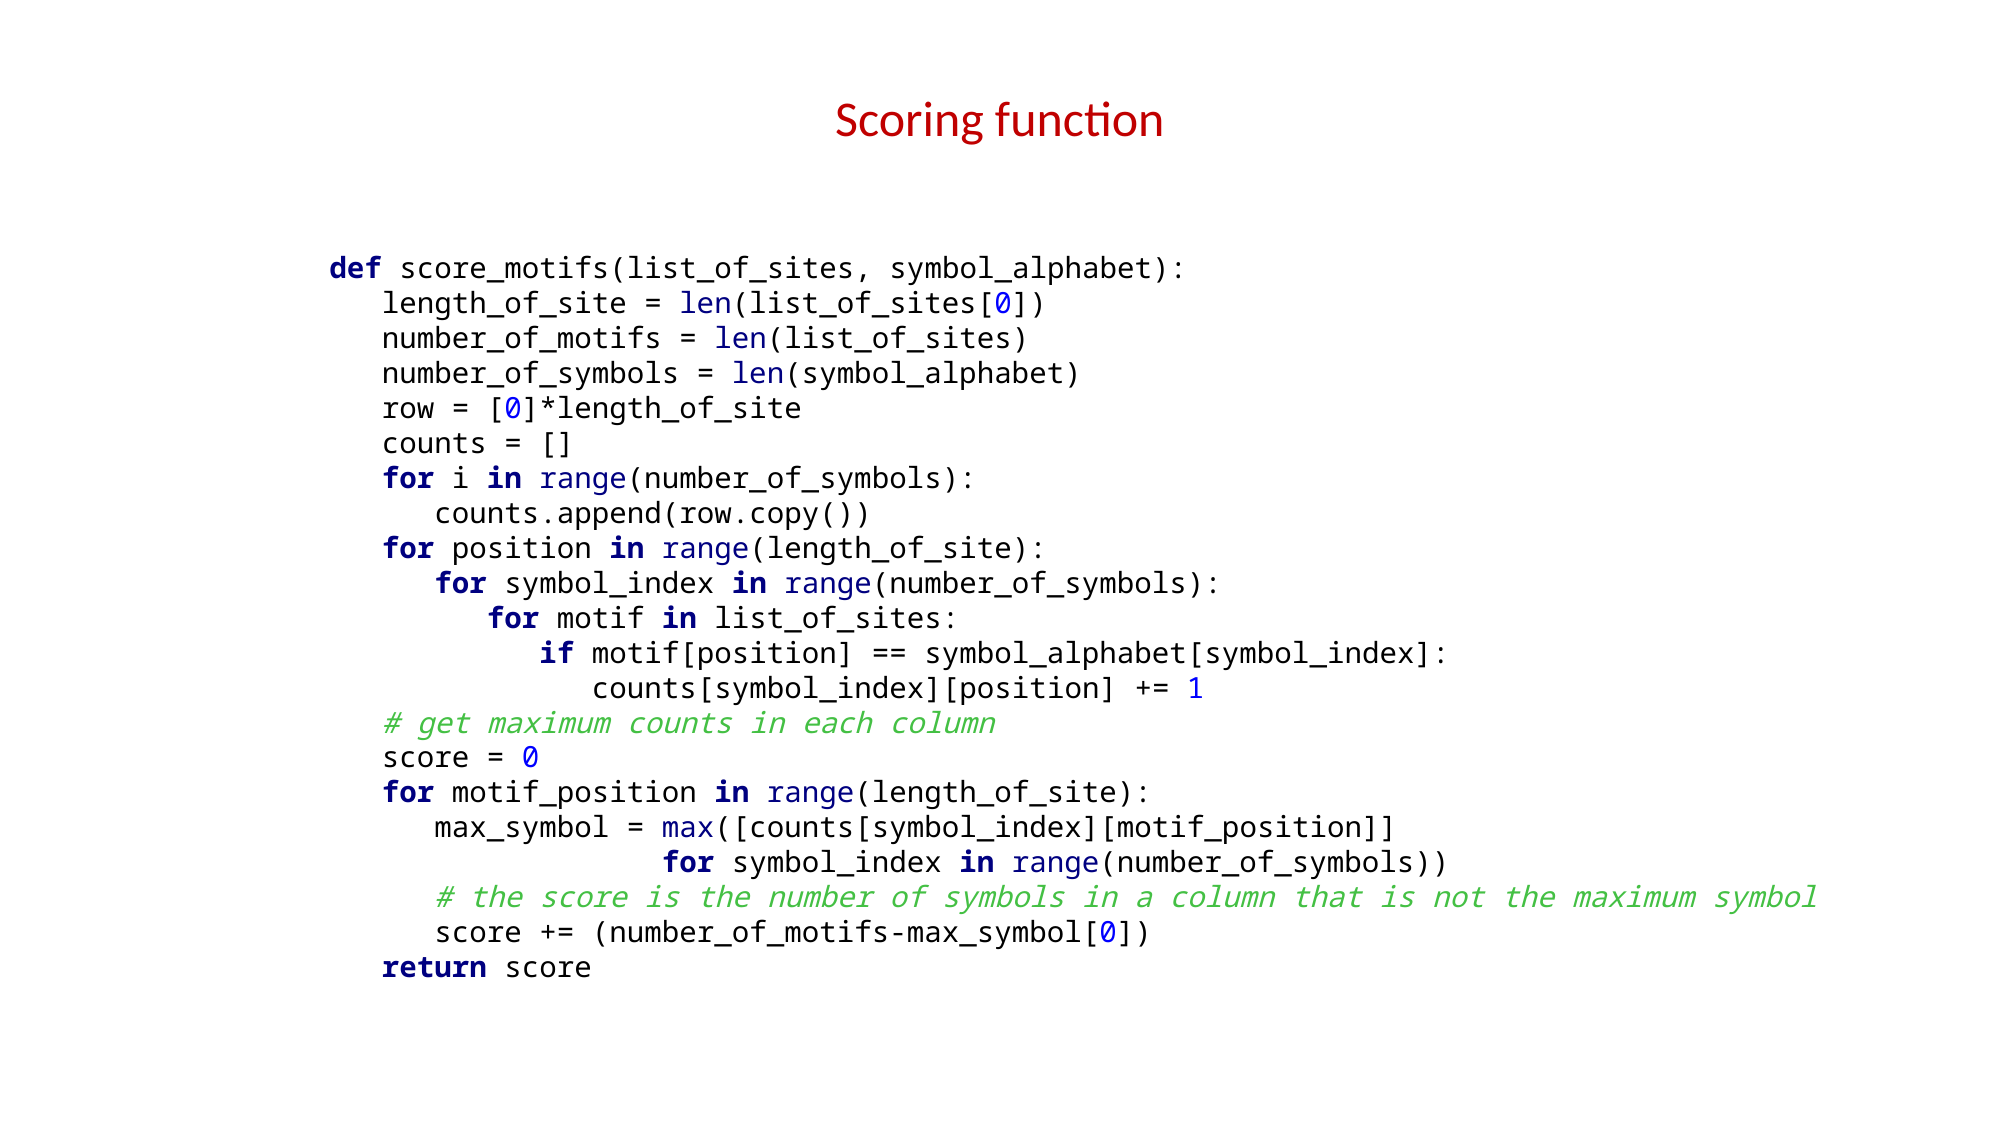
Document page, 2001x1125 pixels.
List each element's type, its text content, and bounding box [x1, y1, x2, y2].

text_box Scoring function [820, 78, 1180, 154]
text_box def score_motifs(list_of_sites, symbol_alphabet): length_of_site = len(list_of_sites[0]) number_of_motifs = len(list_of_sites) number_of_symbols = len(symbol_alphabet) row = [0]*length_of_site counts = [] for i in range(number_of_symbols): counts.append(row.copy()) for position in range(length_of_site): for symbol_index in range(number_of_symbols): for motif in list_of_sites: if motif[position] == symbol_alphabet[symbol_index]: counts[symbol_index][position] += 1 # get maximum counts in each column score = 0 for motif_position in range(length_of_site): max_symbol = max([counts[symbol_index][motif_position]] for symbol_index in range(number_of_symbols)) # the score is the number of symbols in a column that is not the maximum symbol score += (number_of_motifs-max_symbol[0]) return score [314, 241, 1833, 991]
